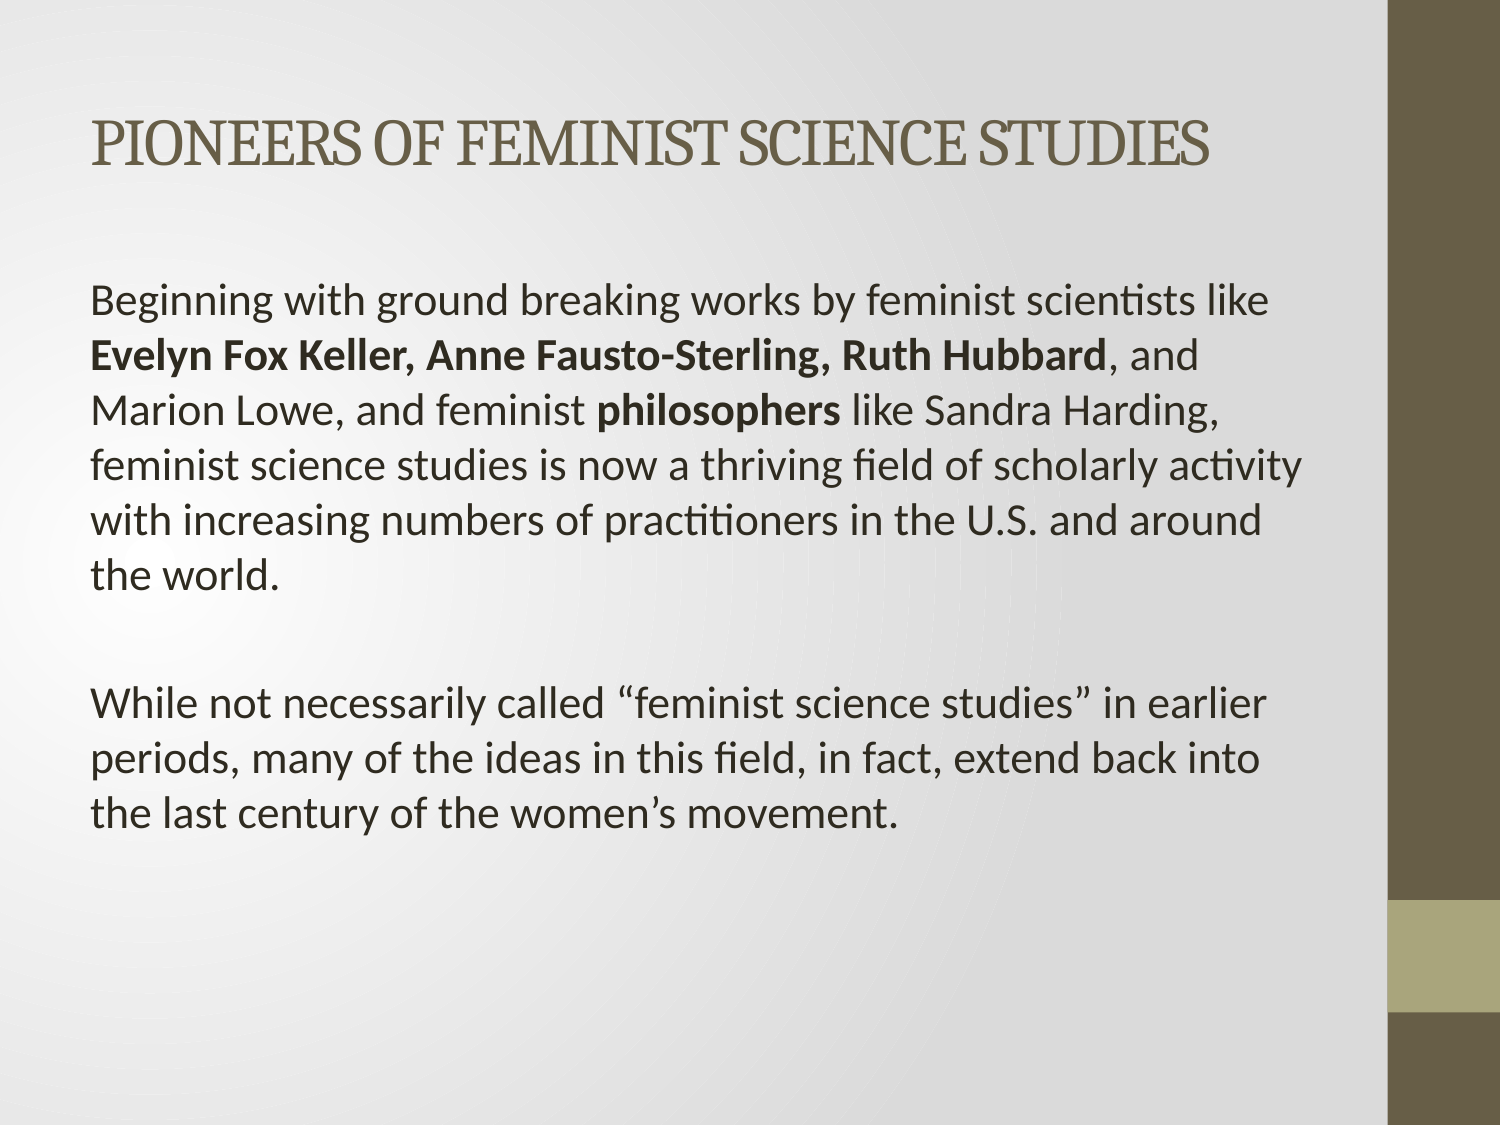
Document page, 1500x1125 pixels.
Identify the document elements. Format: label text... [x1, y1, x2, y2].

list Beginning with ground breaking works by feminist scientists like Evelyn Fox Keller, Anne Fausto-Sterling, Ruth Hubbard, and Marion Lowe, and feminist philosophers like Sandra Harding, feminist science studies is now a thriving field of scholarly activity with increasing numbers of practitioners in the U.S. and around the world. While not necessarily called “feminist science studies” in earlier periods, many of the ideas in this field, in fact, extend back into the last century of the women’s movement. [75, 262, 1325, 1050]
title PIONEERS OF FEMINIST SCIENCE STUDIES [75, 45, 1325, 233]
